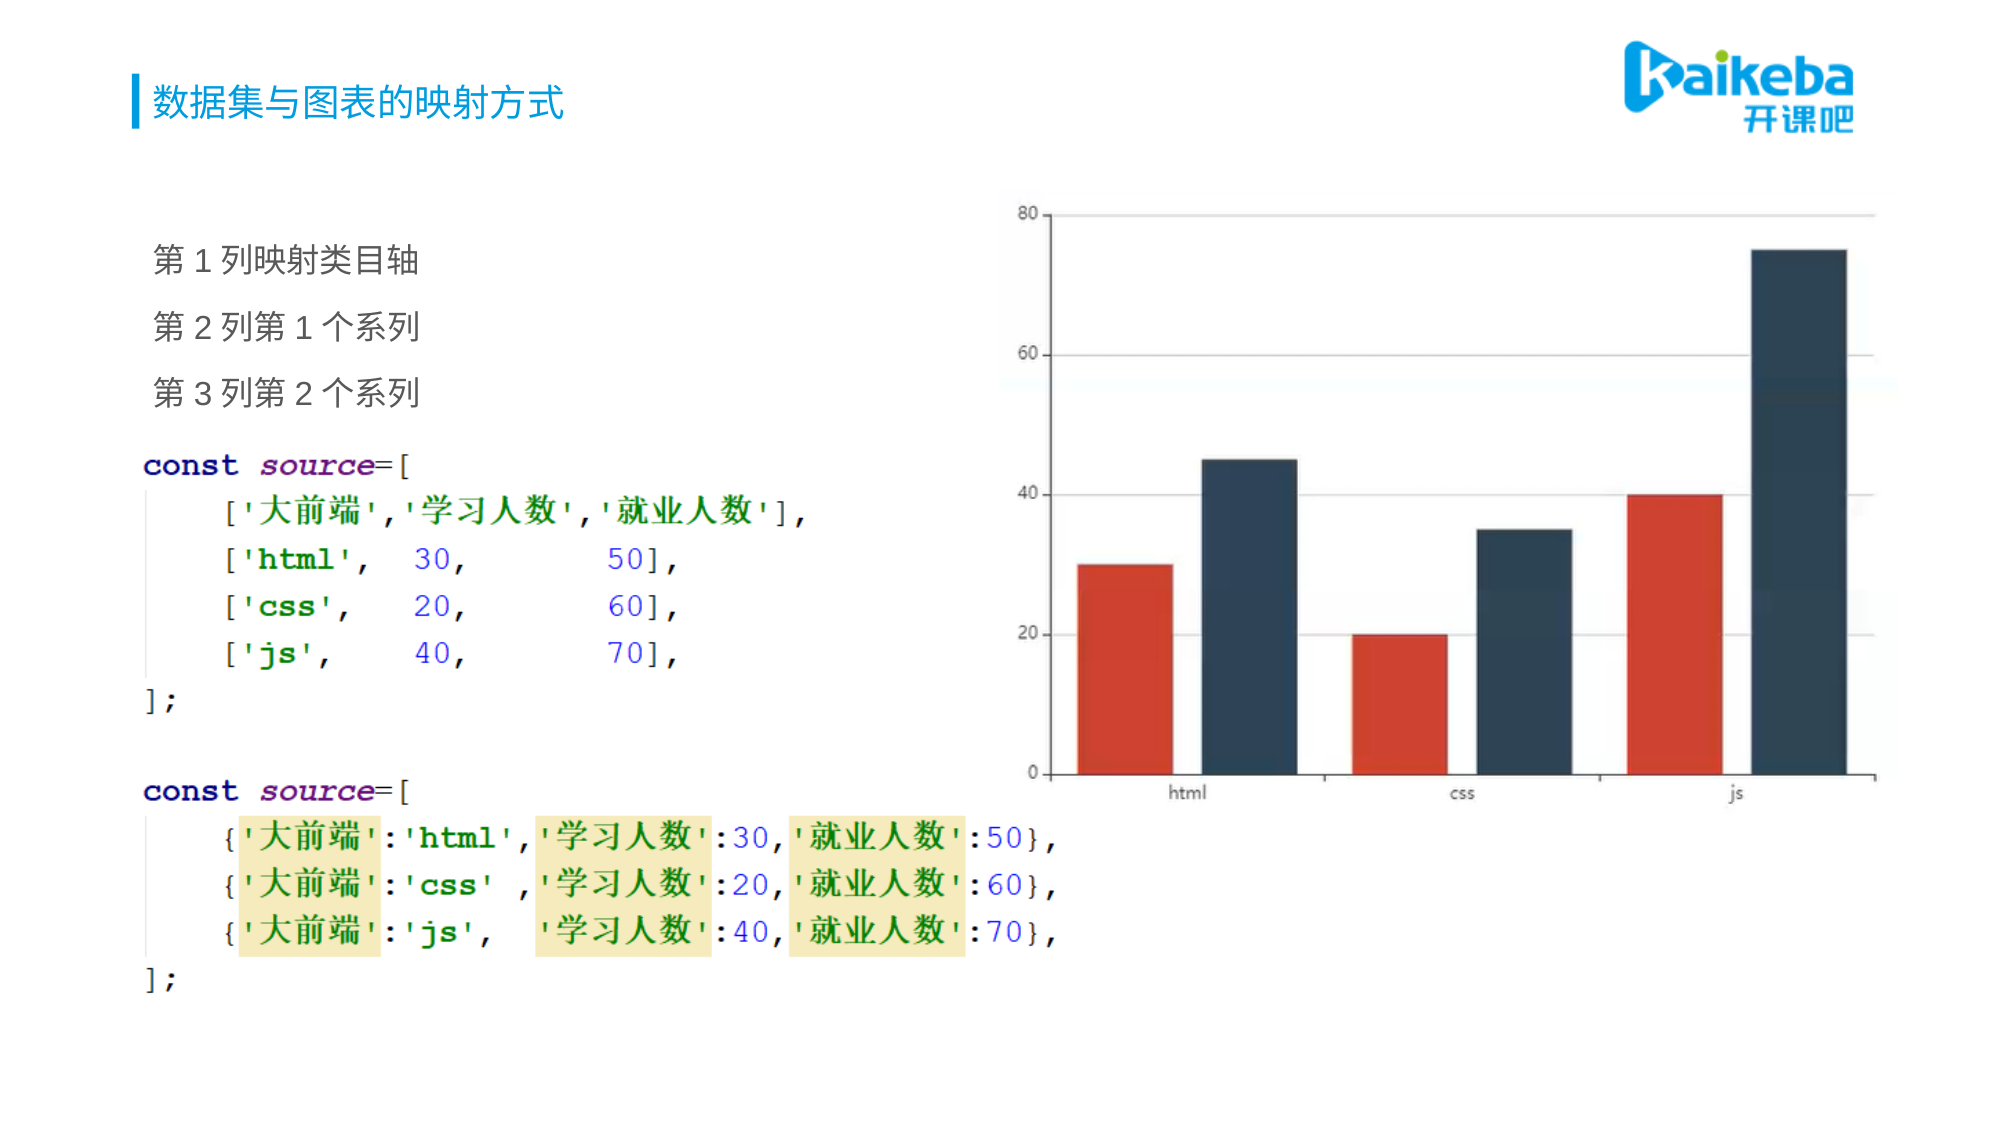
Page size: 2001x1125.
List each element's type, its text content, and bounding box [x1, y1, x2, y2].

title 数据集与图表的映射方式 [137, 59, 1863, 148]
list 第1列映射类目轴 第2列第1个系列 第3列第2个系列 [137, 212, 786, 432]
picture [126, 442, 817, 728]
picture [1640, 50, 1650, 59]
picture [1612, 31, 1866, 143]
picture [126, 183, 1899, 1000]
